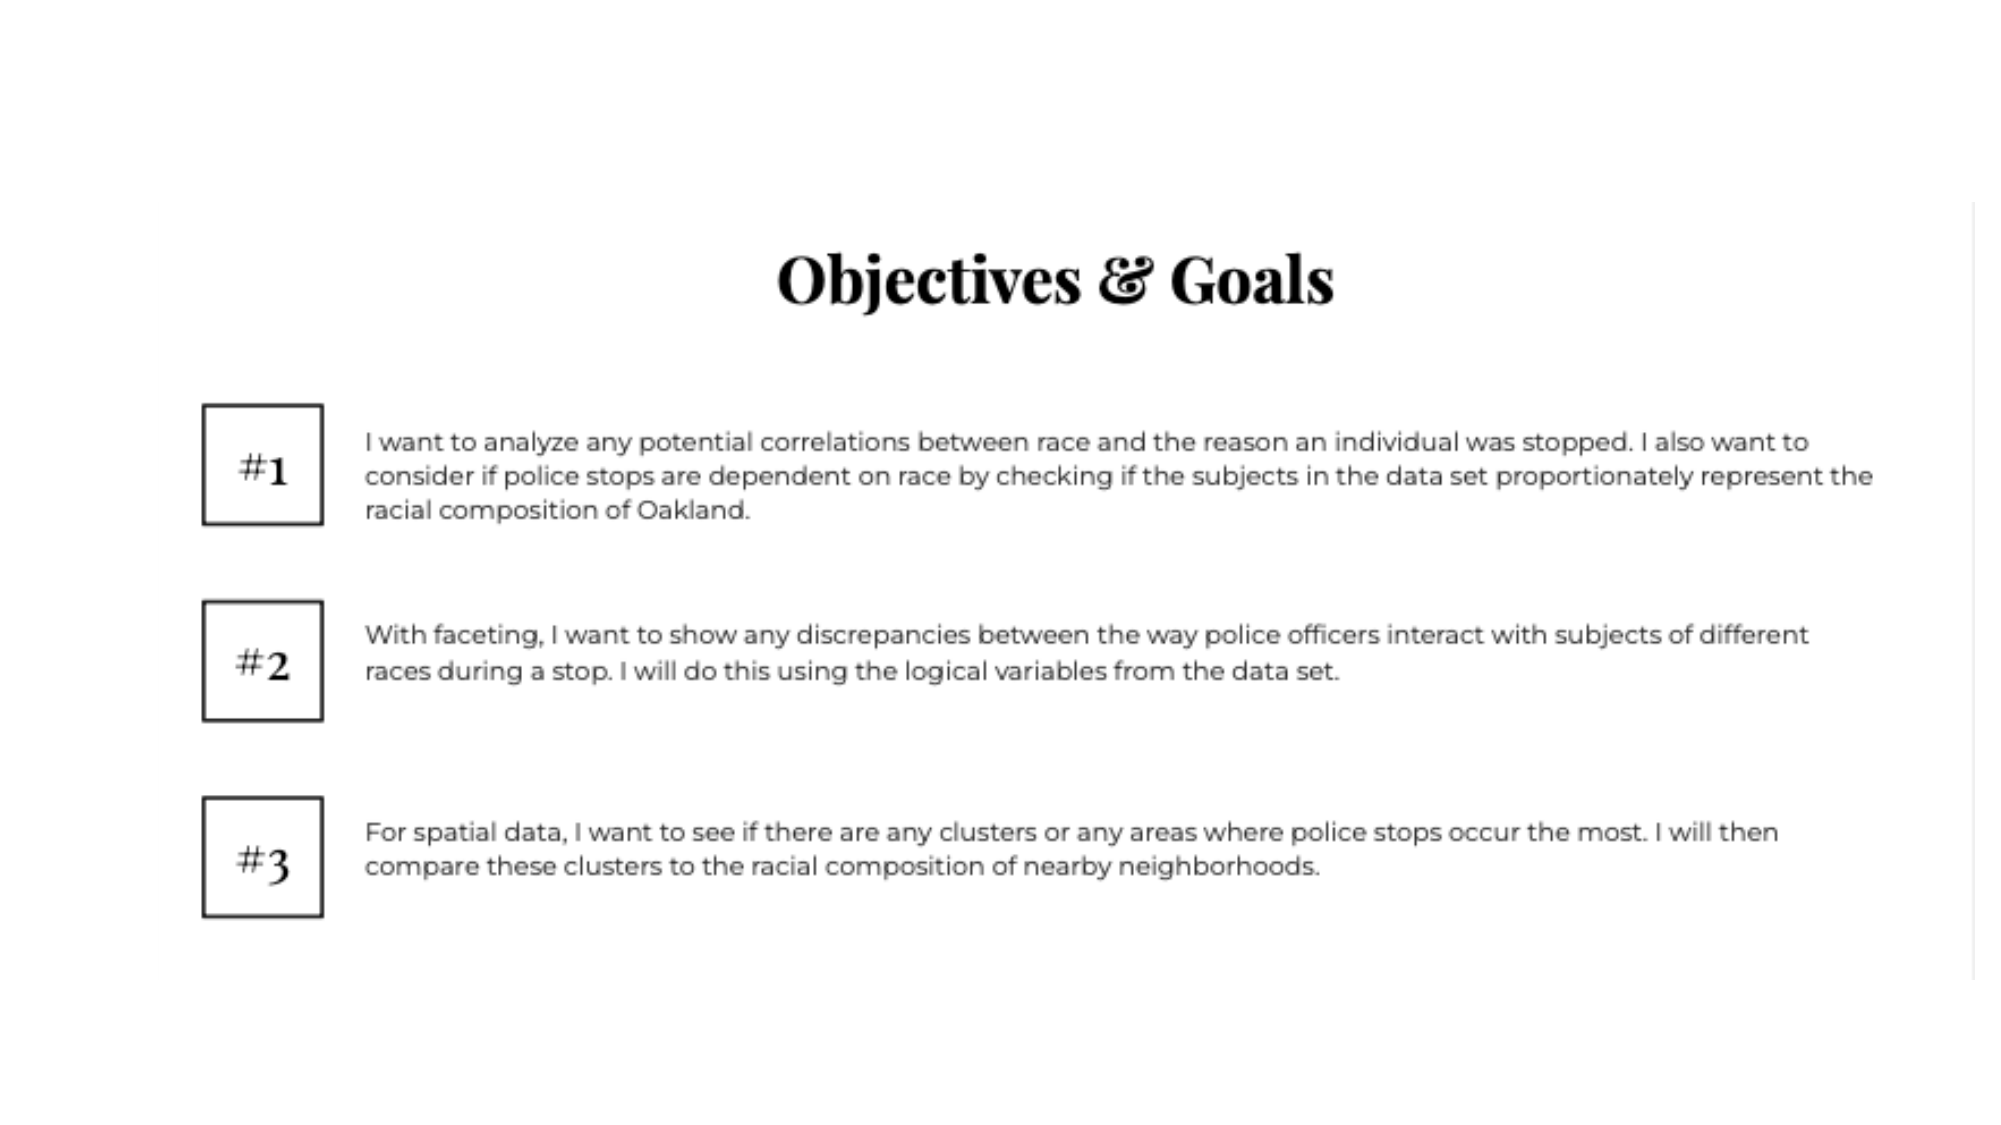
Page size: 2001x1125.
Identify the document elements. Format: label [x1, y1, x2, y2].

picture [157, 202, 1975, 980]
